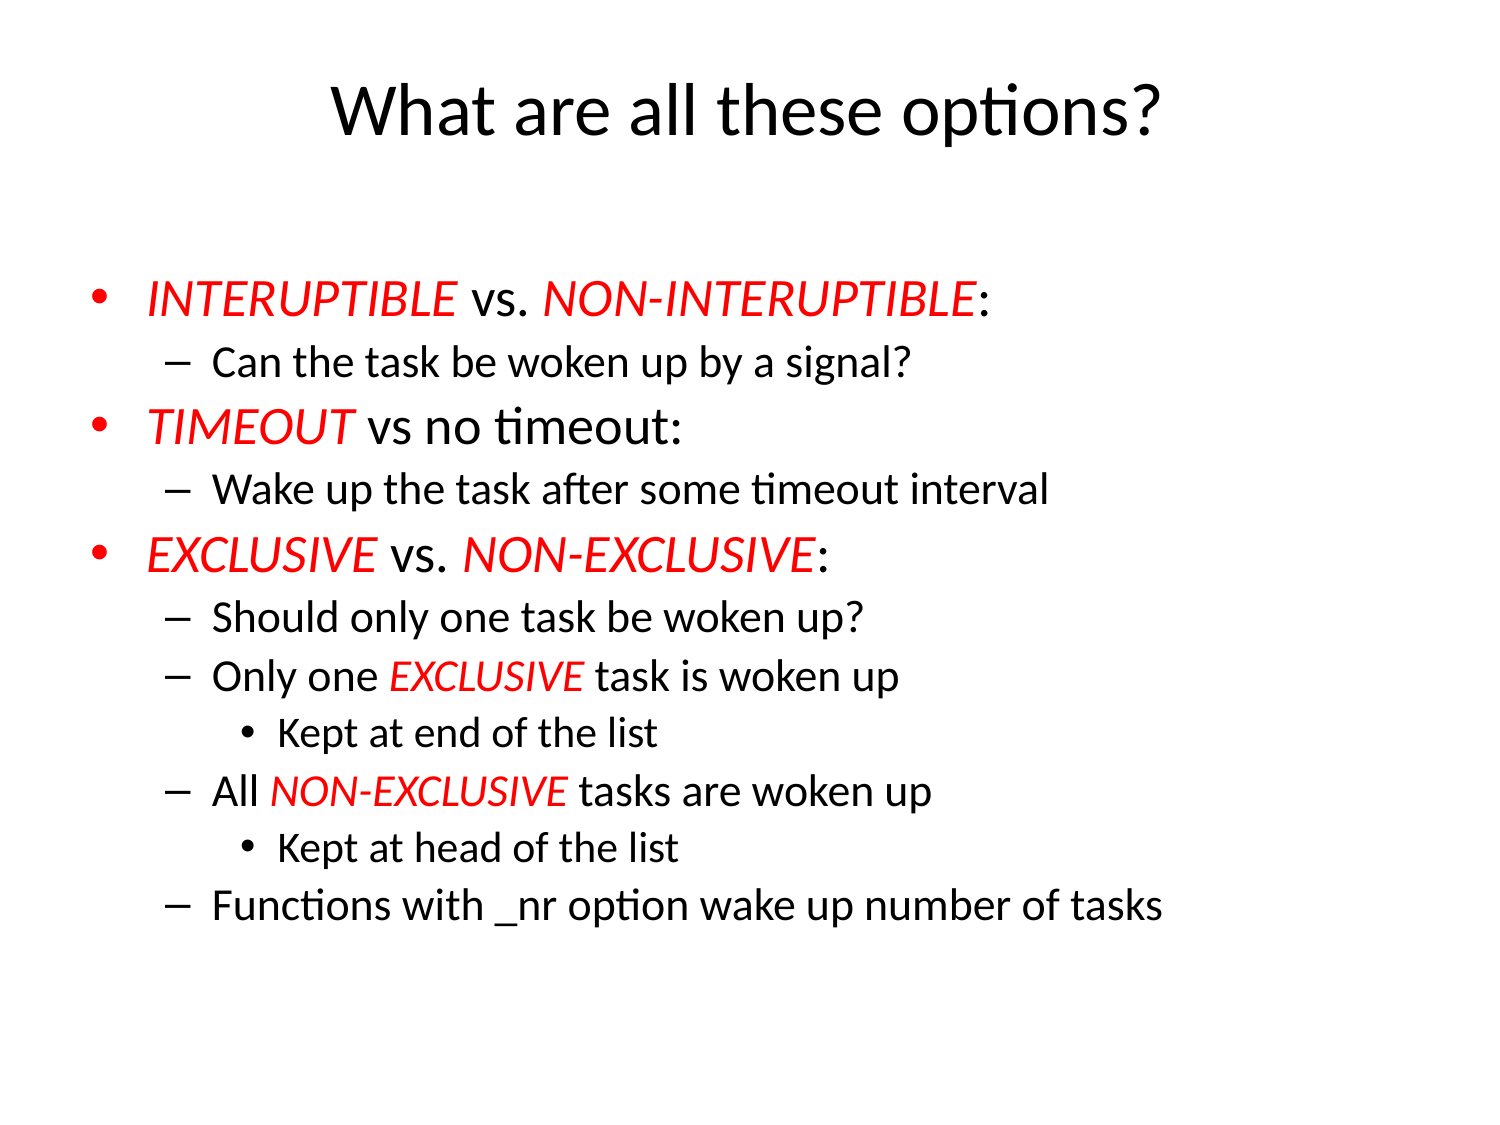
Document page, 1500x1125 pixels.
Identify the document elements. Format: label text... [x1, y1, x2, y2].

list INTERUPTIBLE vs. NON-INTERUPTIBLE: Can the task be woken up by a signal? TIMEOUT vs no timeout: Wake up the task after some timeout interval EXCLUSIVE vs. NON-EXCLUSIVE: Should only one task be woken up? Only one EXCLUSIVE task is woken up Kept at end of the list All NON-EXCLUSIVE tasks are woken up Kept at head of the list Functions with _nr option wake up number of tasks [75, 262, 1425, 1005]
title What are all these options? [69, 45, 1425, 167]
